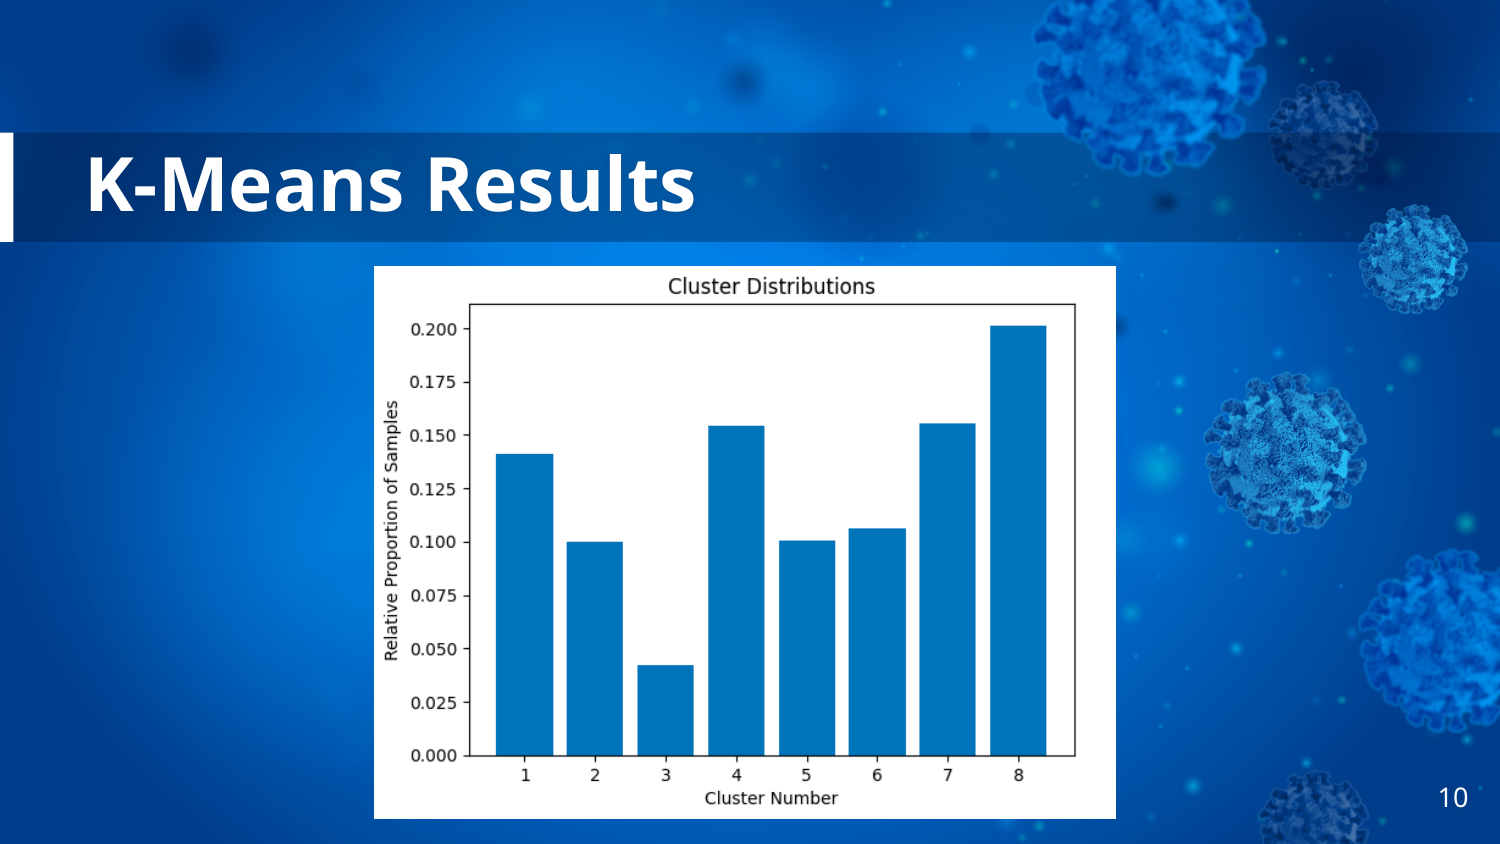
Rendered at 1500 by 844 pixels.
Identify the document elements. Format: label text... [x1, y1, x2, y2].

picture [0, 0, 1500, 844]
title K-Means Results [84, 132, 1406, 242]
slide_number ‹#› [1378, 766, 1469, 832]
